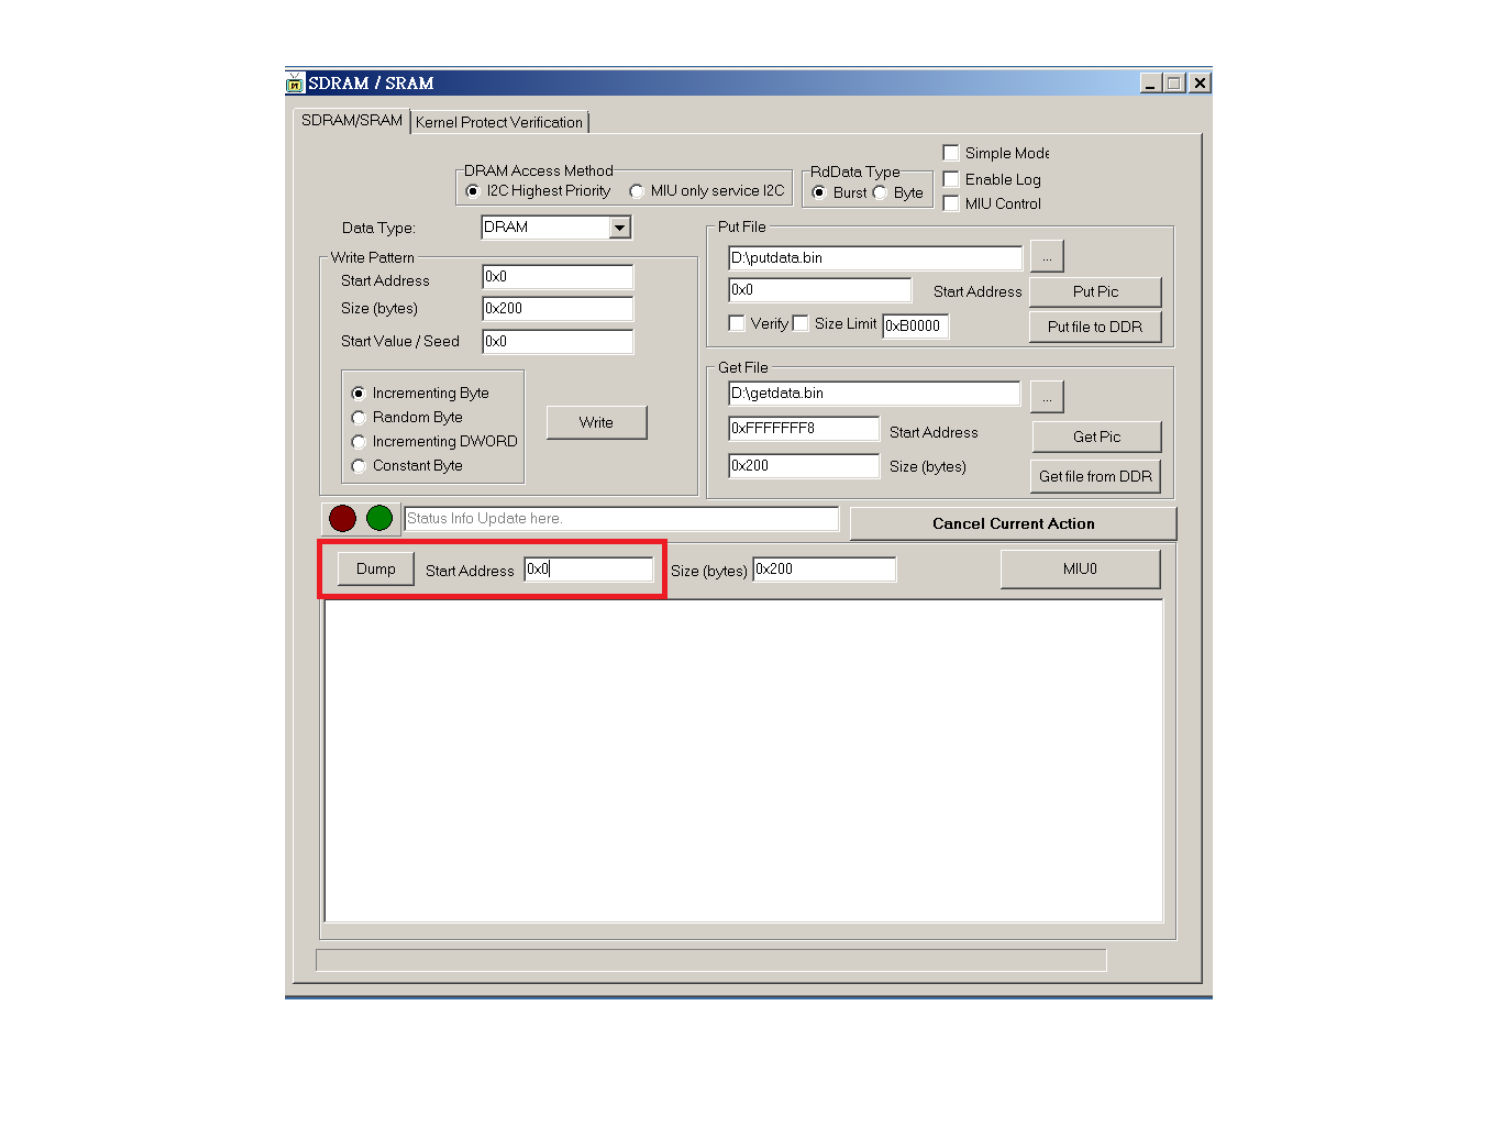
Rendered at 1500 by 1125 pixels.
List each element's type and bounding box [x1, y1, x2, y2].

list [284, 66, 1216, 1006]
